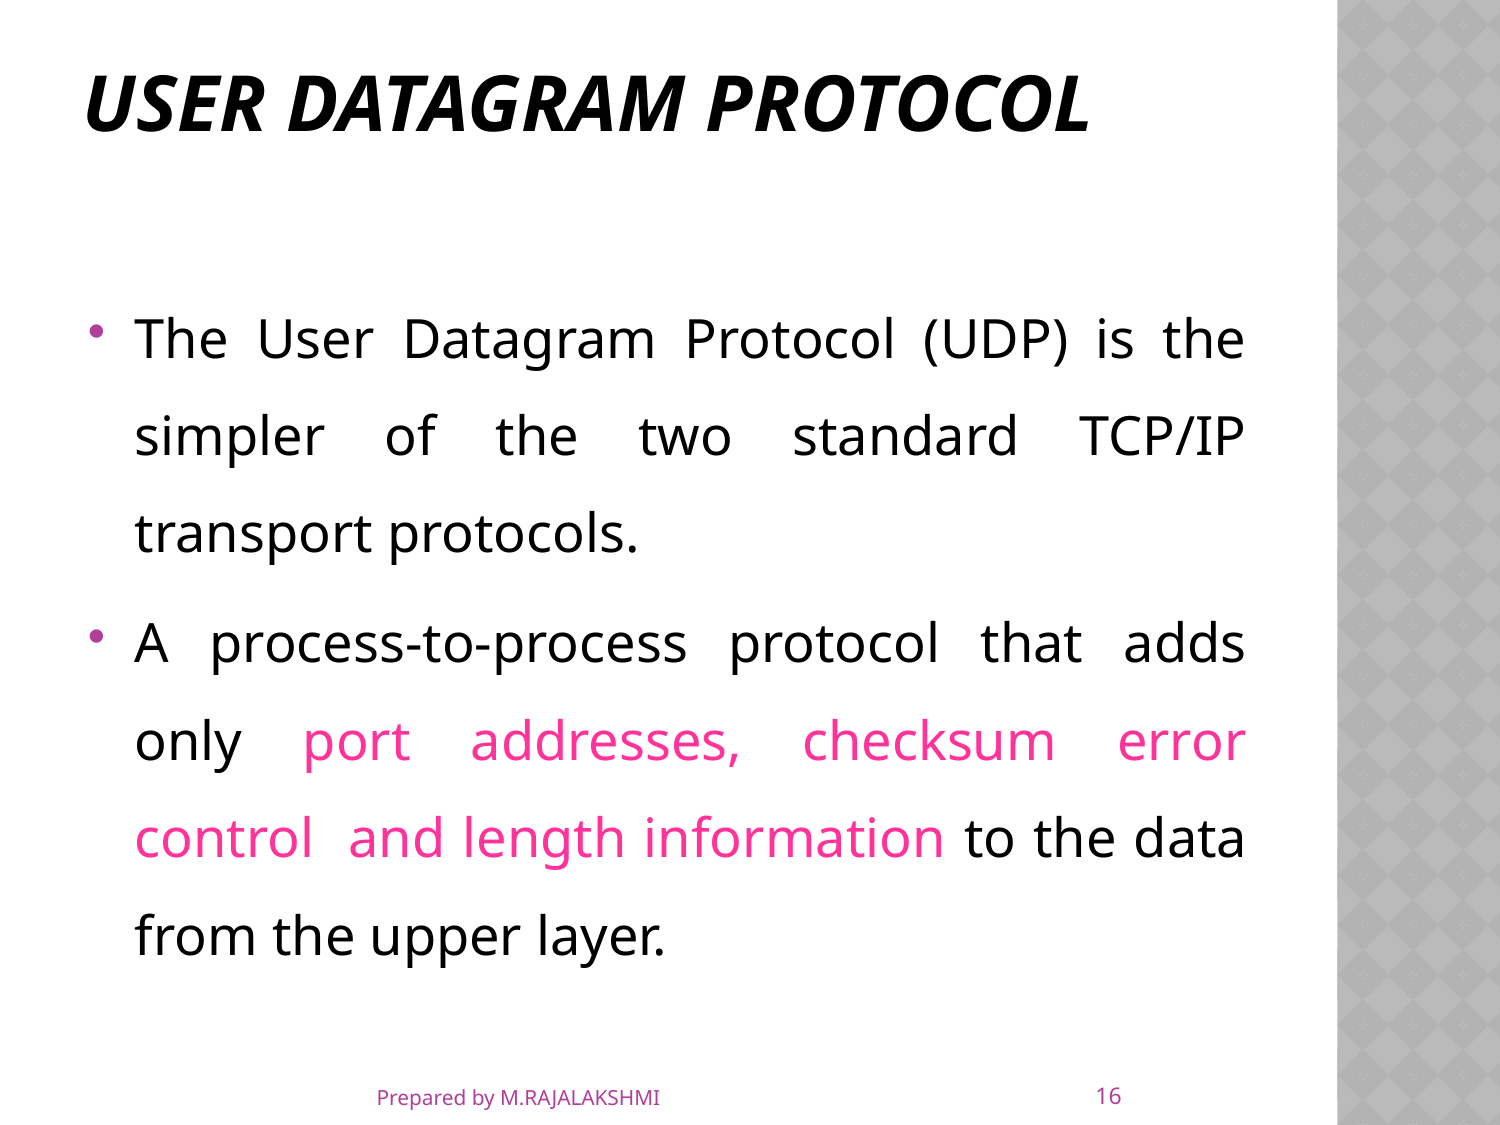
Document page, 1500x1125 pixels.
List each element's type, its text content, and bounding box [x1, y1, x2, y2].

title User Datagram Protocol [75, 52, 1263, 240]
slide_number 16 [1025, 1075, 1122, 1113]
list The User Datagram Protocol (UDP) is the simpler of the two standard TCP/IP transport protocols. A process-to-process protocol that adds only port addresses, checksum error control and length information to the data from the upper layer. [75, 264, 1263, 1059]
footer Prepared by M.RAJALAKSHMI [75, 1075, 675, 1114]
